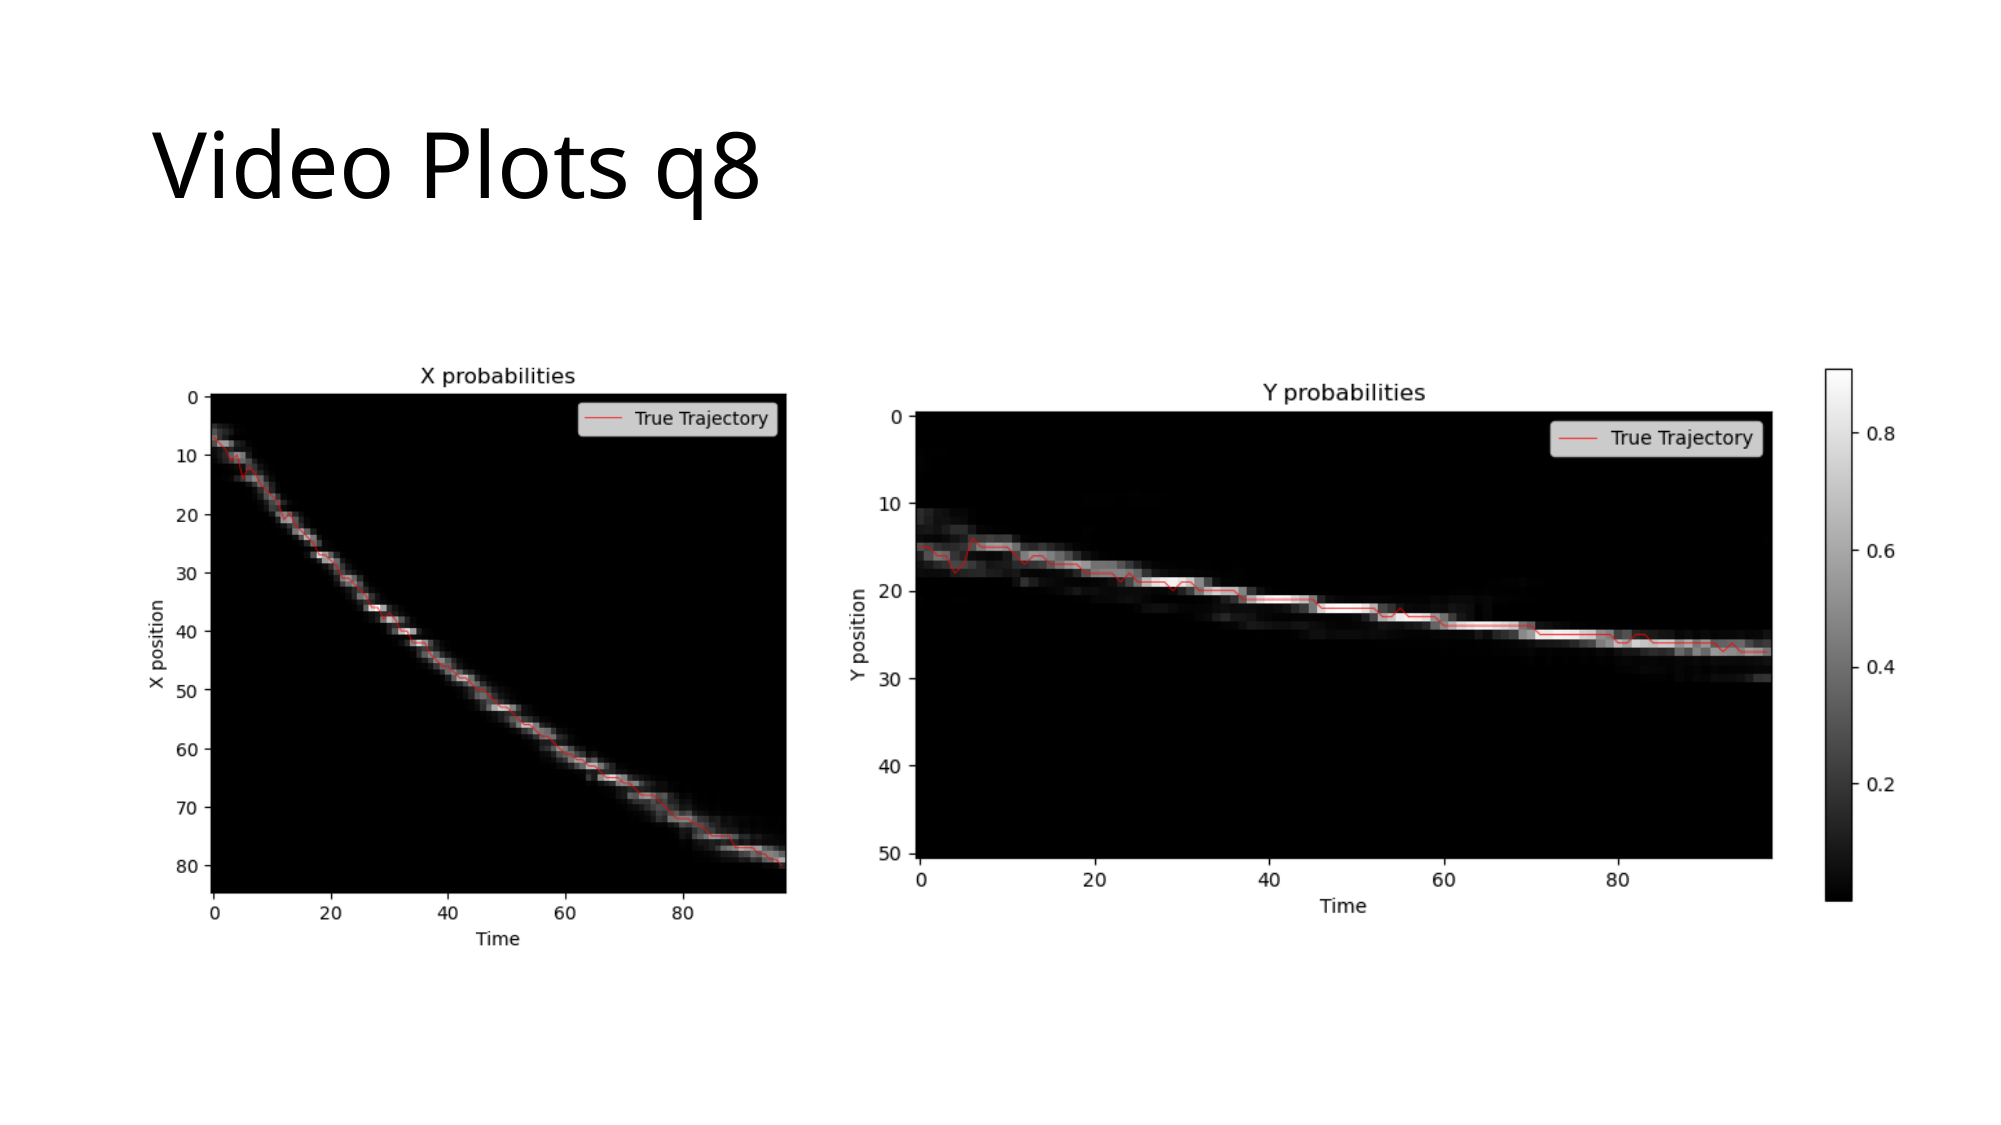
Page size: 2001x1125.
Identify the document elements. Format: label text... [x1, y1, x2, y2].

picture [136, 355, 798, 961]
title Video Plots q8 [137, 59, 1863, 278]
picture [836, 355, 1909, 932]
